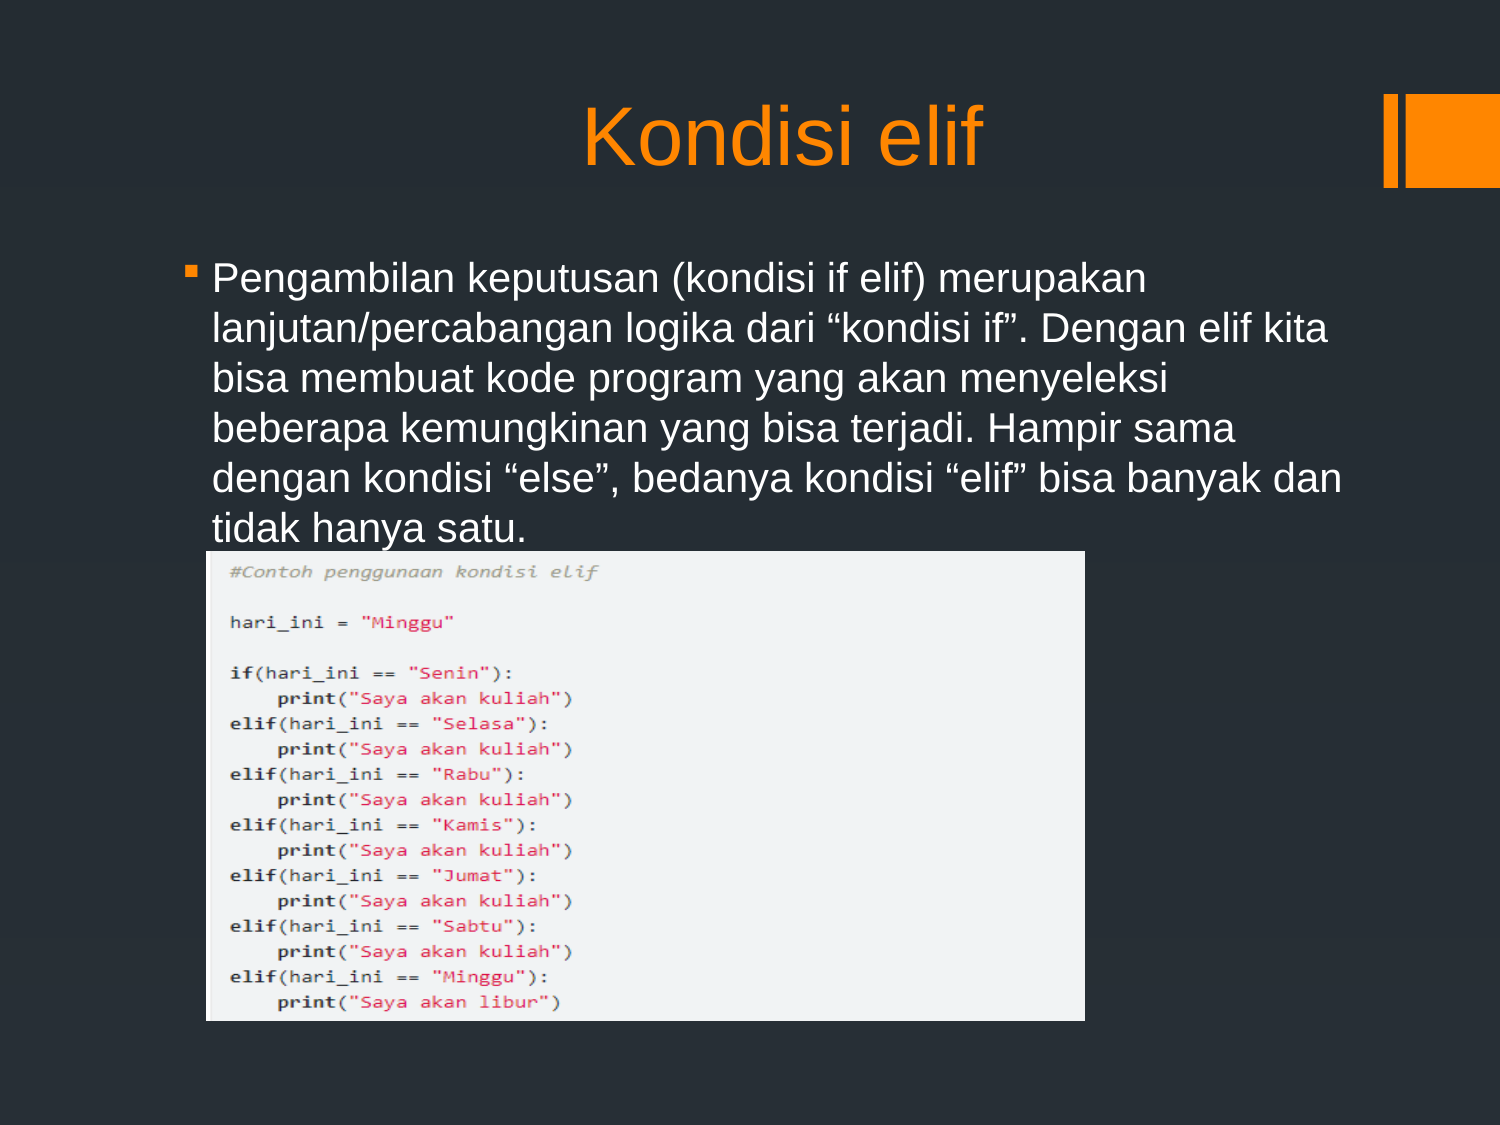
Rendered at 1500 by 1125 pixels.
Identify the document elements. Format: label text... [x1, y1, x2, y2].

picture [206, 550, 1086, 1021]
list Pengambilan keputusan (kondisi if elif) merupakan lanjutan/percabangan logika dari “kondisi if”. Dengan elif kita bisa membuat kode program yang akan menyeleksi beberapa kemungkinan yang bisa terjadi. Hampir sama dengan kondisi “else”, bedanya kondisi “elif” bisa banyak dan tidak hanya satu. [159, 243, 1360, 965]
title Kondisi elif [183, 0, 1383, 190]
